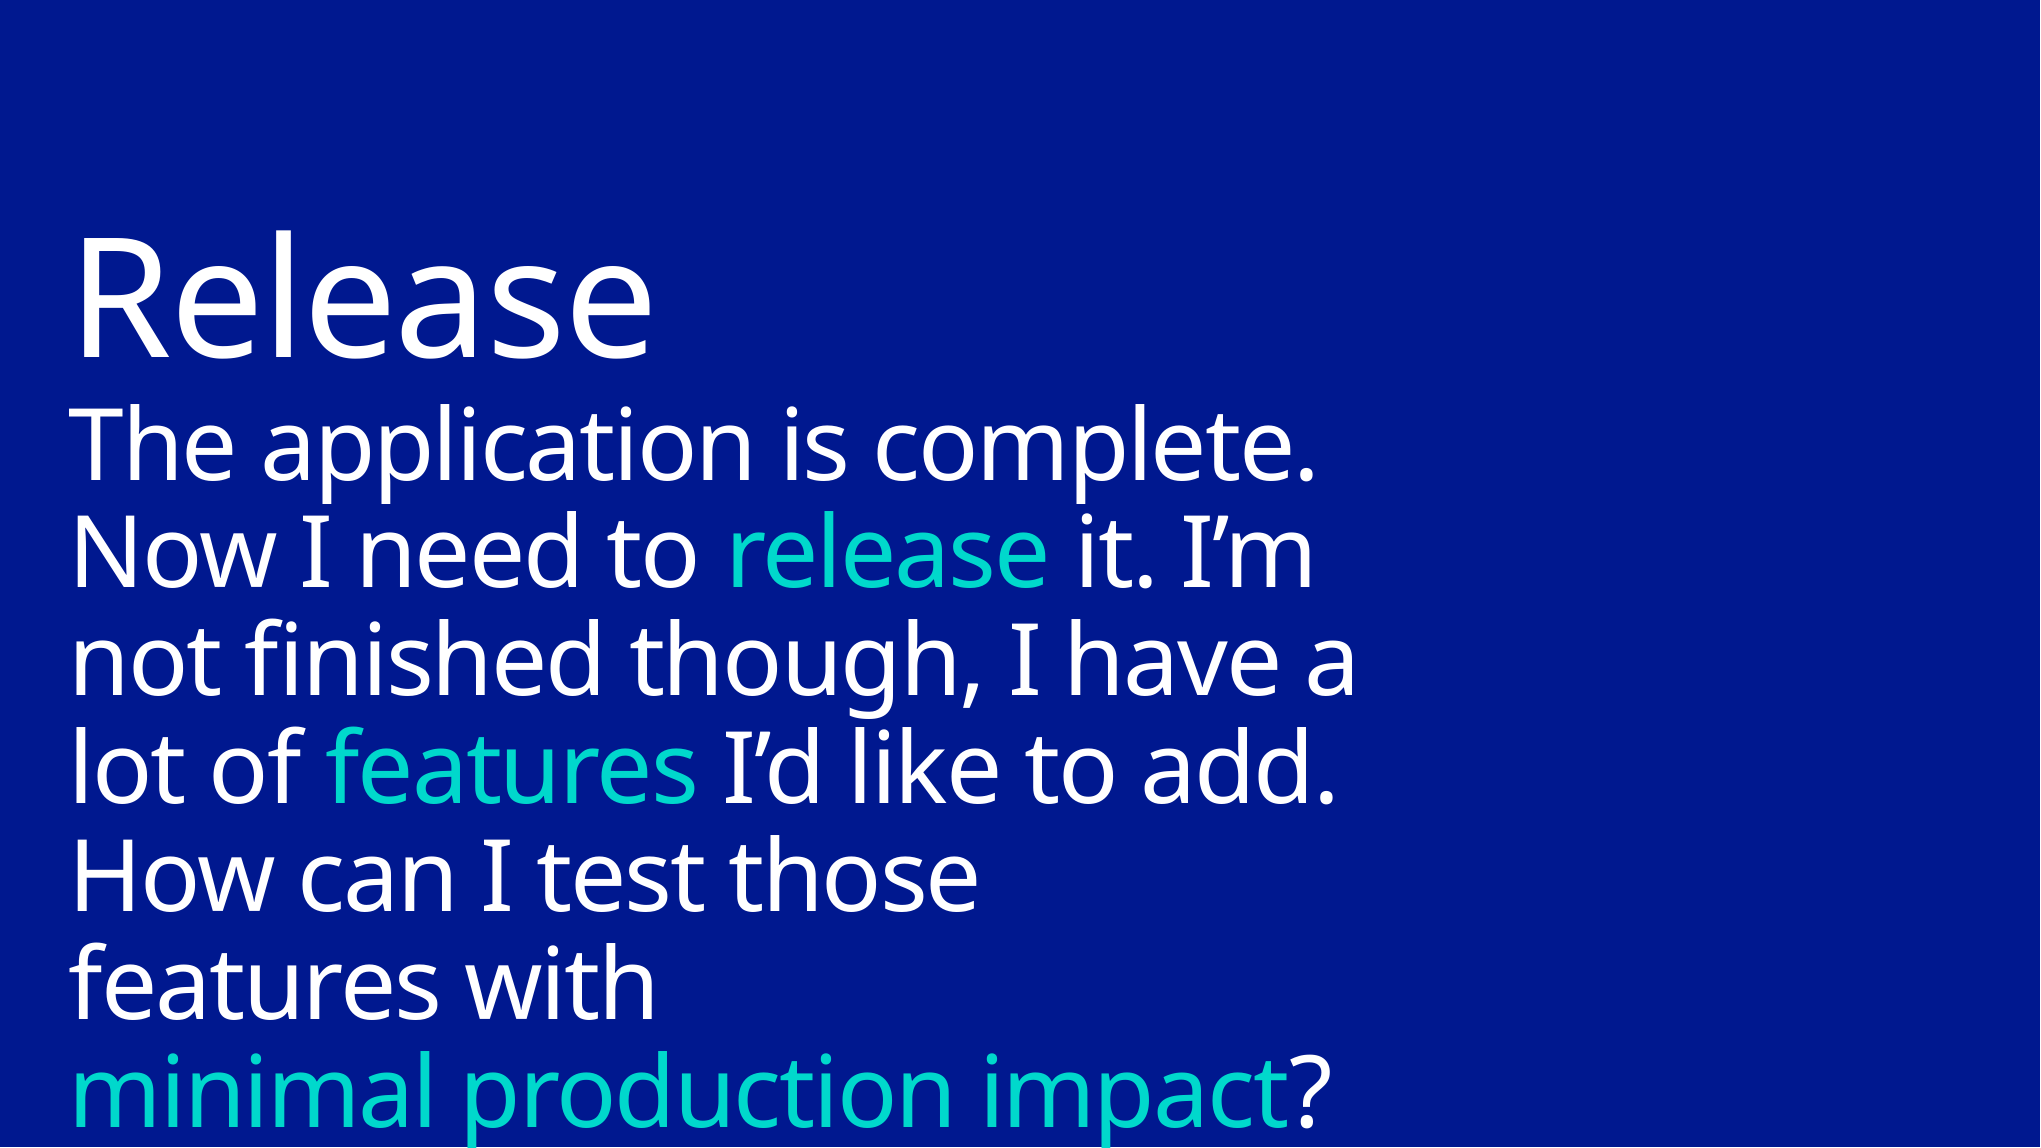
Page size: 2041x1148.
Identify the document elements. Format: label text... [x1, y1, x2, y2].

title Release The application is complete. Now I need to release it. I’m not finished though, I have a lot of features I’d like to add. How can I test those features with minimal production impact? [45, 198, 1396, 1069]
